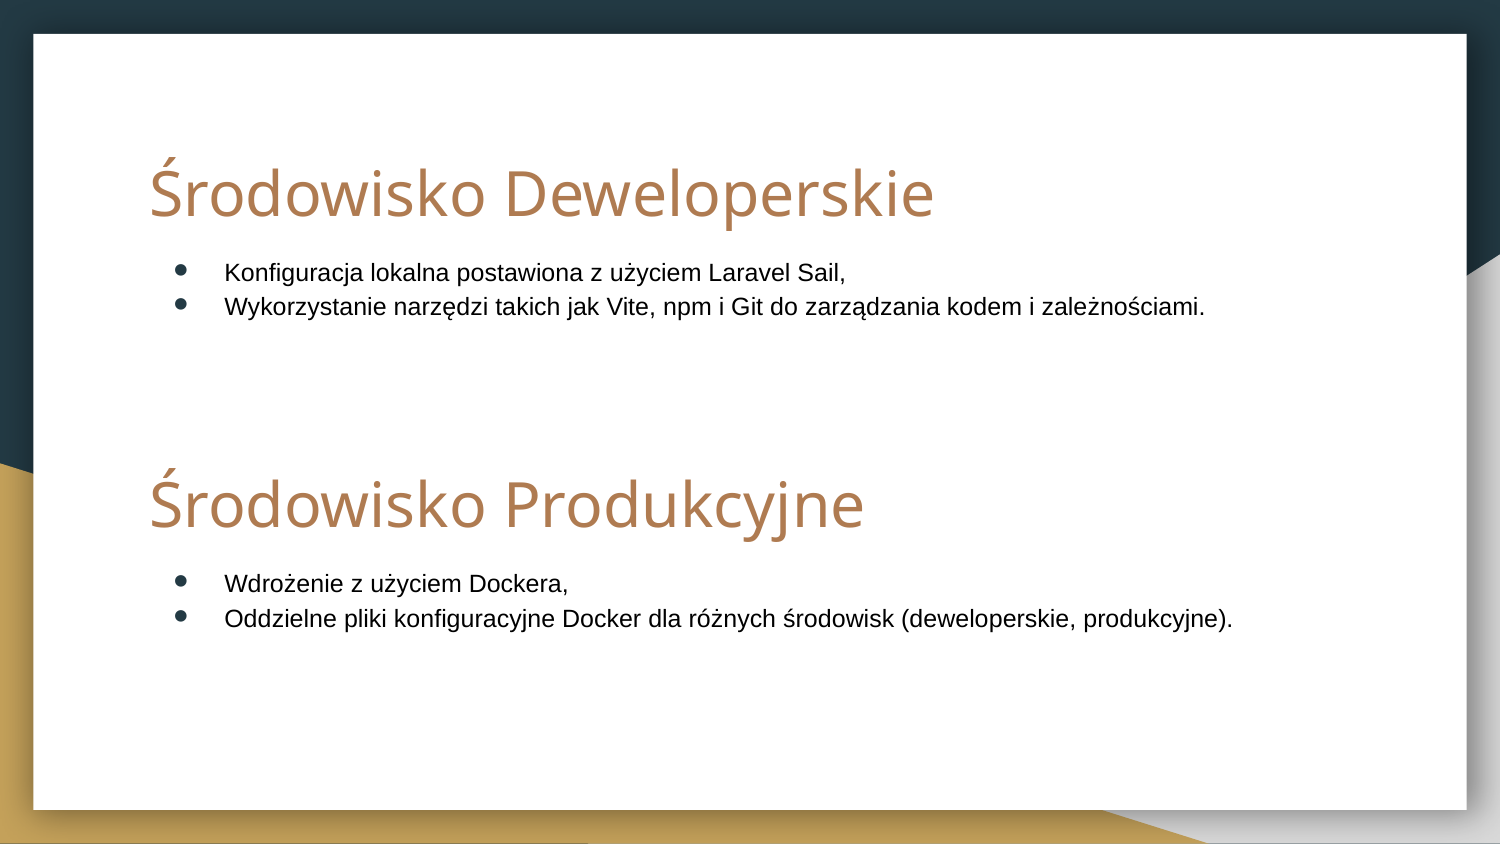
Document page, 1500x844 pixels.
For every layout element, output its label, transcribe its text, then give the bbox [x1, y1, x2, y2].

title Środowisko Deweloperskie [134, 138, 1366, 236]
text_box Wdrożenie z użyciem Dockera, Oddzielne pliki konfiguracyjne Docker dla różnych środowisk (deweloperskie, produkcyjne). [134, 548, 1366, 705]
list Konfiguracja lokalna postawiona z użyciem Laravel Sail, Wykorzystanie narzędzi takich jak Vite, npm i Git do zarządzania kodem i zależnościami. [134, 236, 1366, 394]
text_box Środowisko Produkcyjne [134, 450, 1366, 548]
